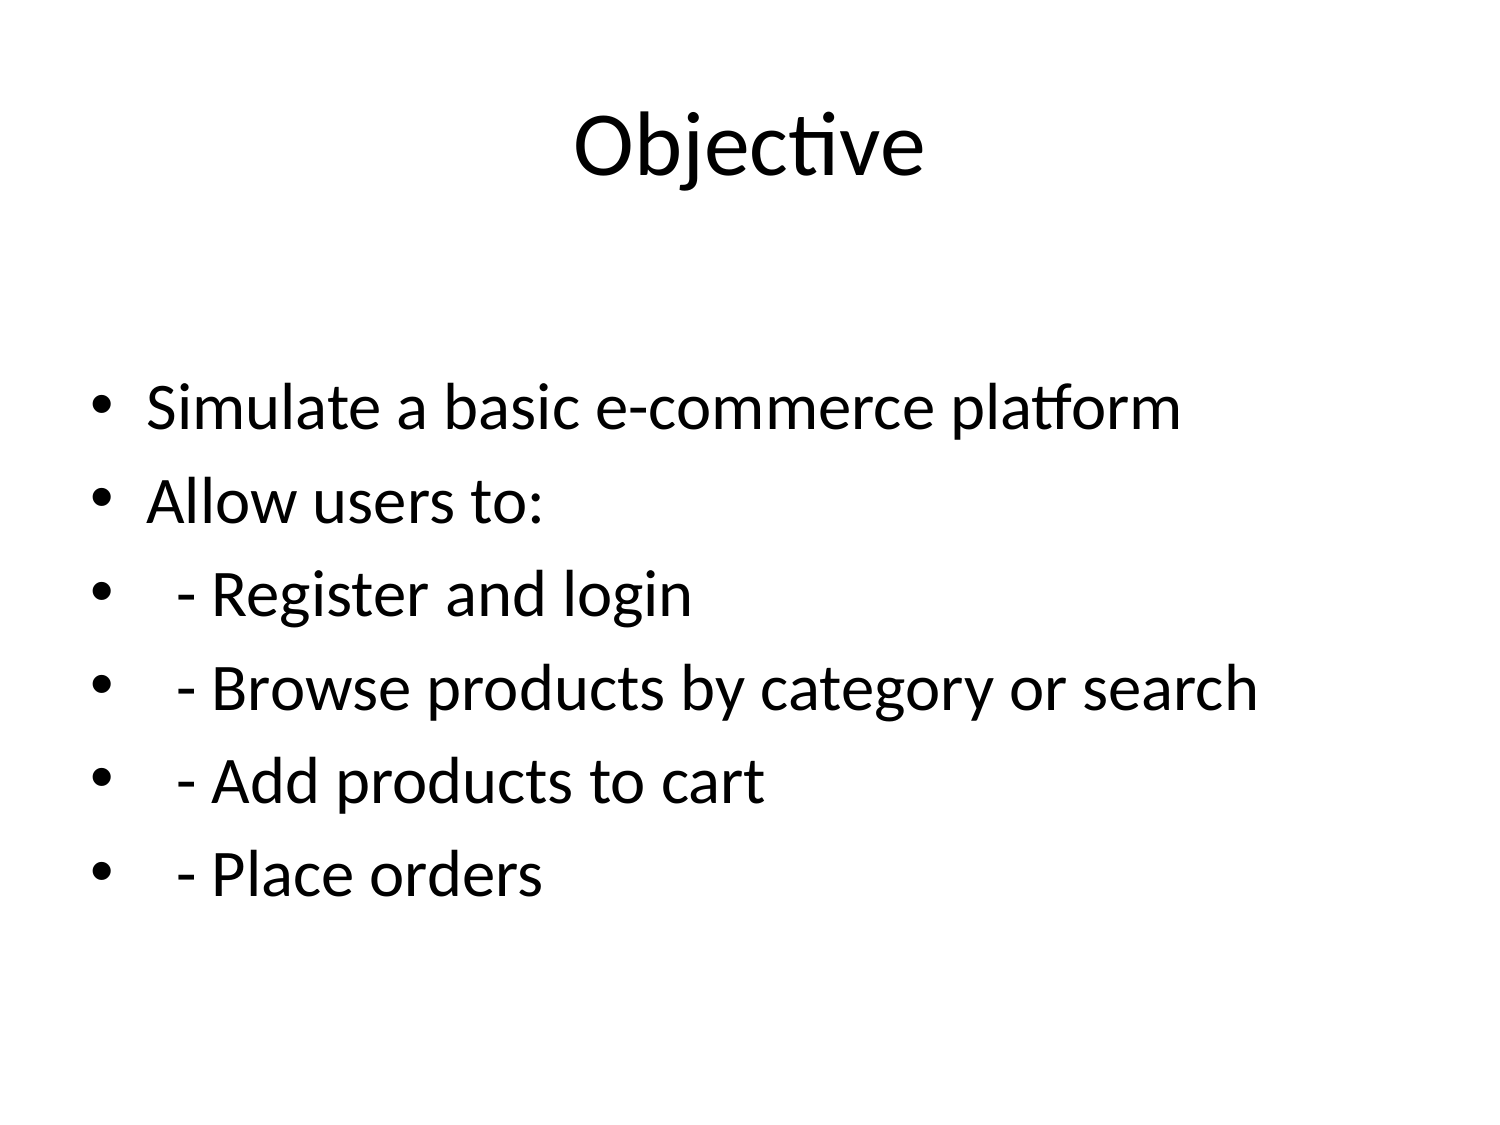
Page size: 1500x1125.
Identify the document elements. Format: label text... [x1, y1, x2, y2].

title Objective [75, 45, 1425, 233]
list Simulate a basic e-commerce platform Allow users to: - Register and login - Browse products by category or search - Add products to cart - Place orders [75, 262, 1425, 1005]
